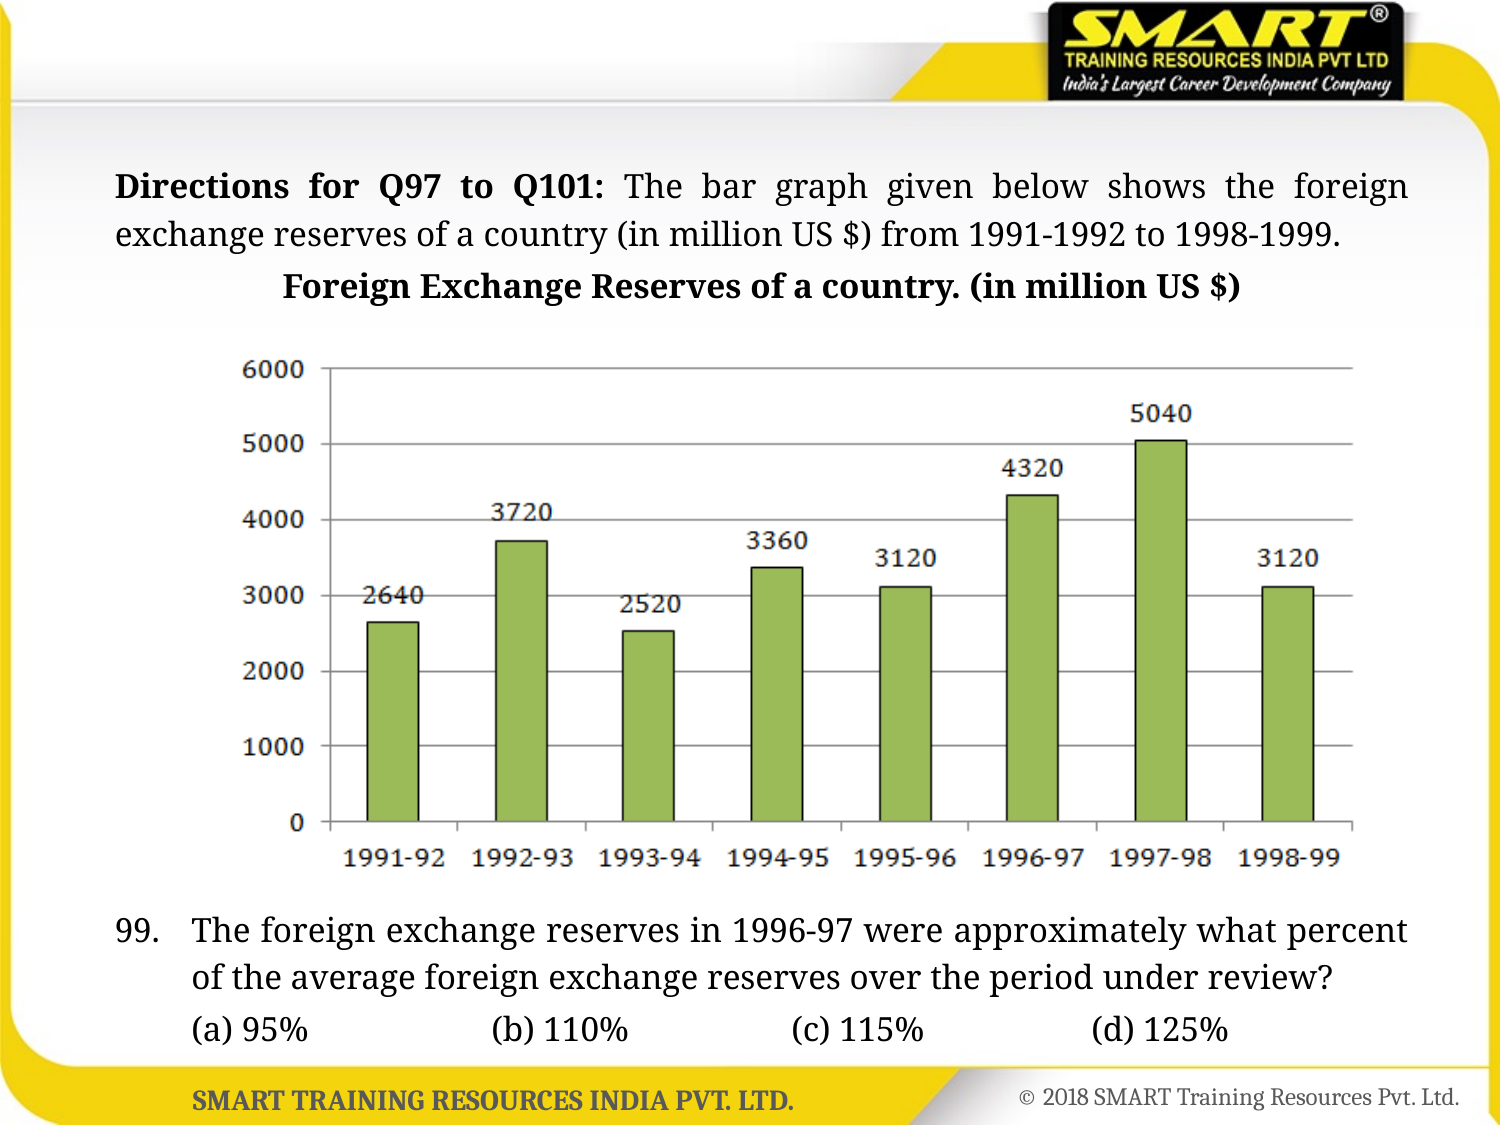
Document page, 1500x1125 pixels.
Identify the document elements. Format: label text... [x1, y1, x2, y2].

picture [0, 0, 1500, 1125]
text_box Directions for Q97 to Q101: The bar graph given below shows the foreign exchange reserves of a country (in million US $) from 1991-1992 to 1998-1999. Foreign Exchange Reserves of a country. (in million US $) 99. The foreign exchange reserves in 1996-97 were approximately what percent of the average foreign exchange reserves over the period under review? (a) 95% (b) 110% (c) 115% (d) 125% [99, 149, 1425, 1108]
